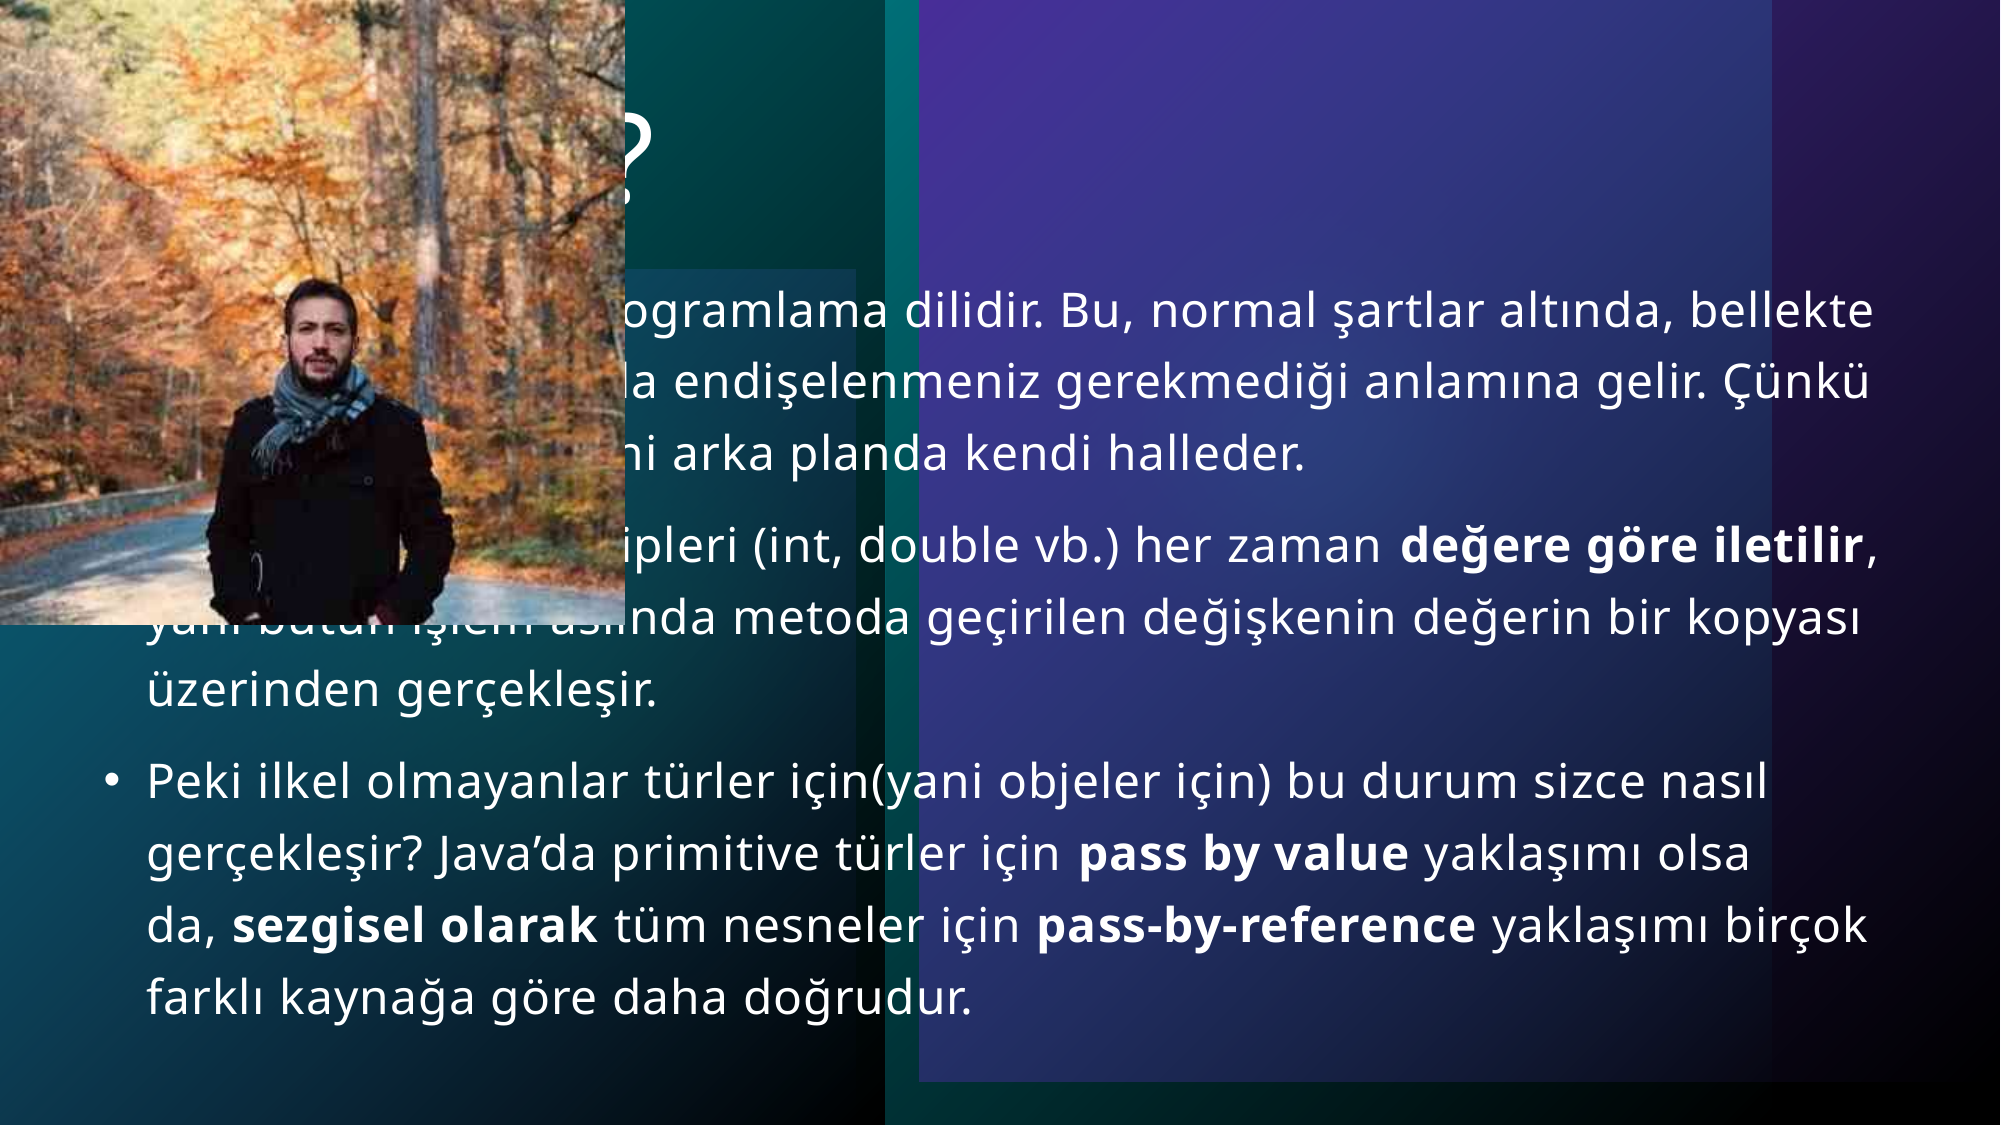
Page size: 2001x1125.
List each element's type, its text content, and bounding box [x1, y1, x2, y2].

list Java üst düzey bir programlama dilidir. Bu, normal şartlar altında, bellekte ne olduğu konusunda endişelenmeniz gerekmediği anlamına gelir. Çünkü java hafıza yönetimini arka planda kendi halleder. Java’da da ilkel veri tipleri (int, double vb.) her zaman değere göre iletilir, yani bütün işlem aslında metoda geçirilen değişkenin değerin bir kopyası üzerinden gerçekleşir. Peki ilkel olmayanlar türler için(yani objeler için) bu durum sizce nasıl gerçekleşir? Java’da primitive türler için pass by value yaklaşımı olsa da, sezgisel olarak tüm nesneler için pass-by-reference yaklaşımı birçok farklı kaynağa göre daha doğrudur. [88, 257, 1910, 1035]
title …Java’da? [625, 88, 1910, 257]
picture [0, 0, 625, 625]
